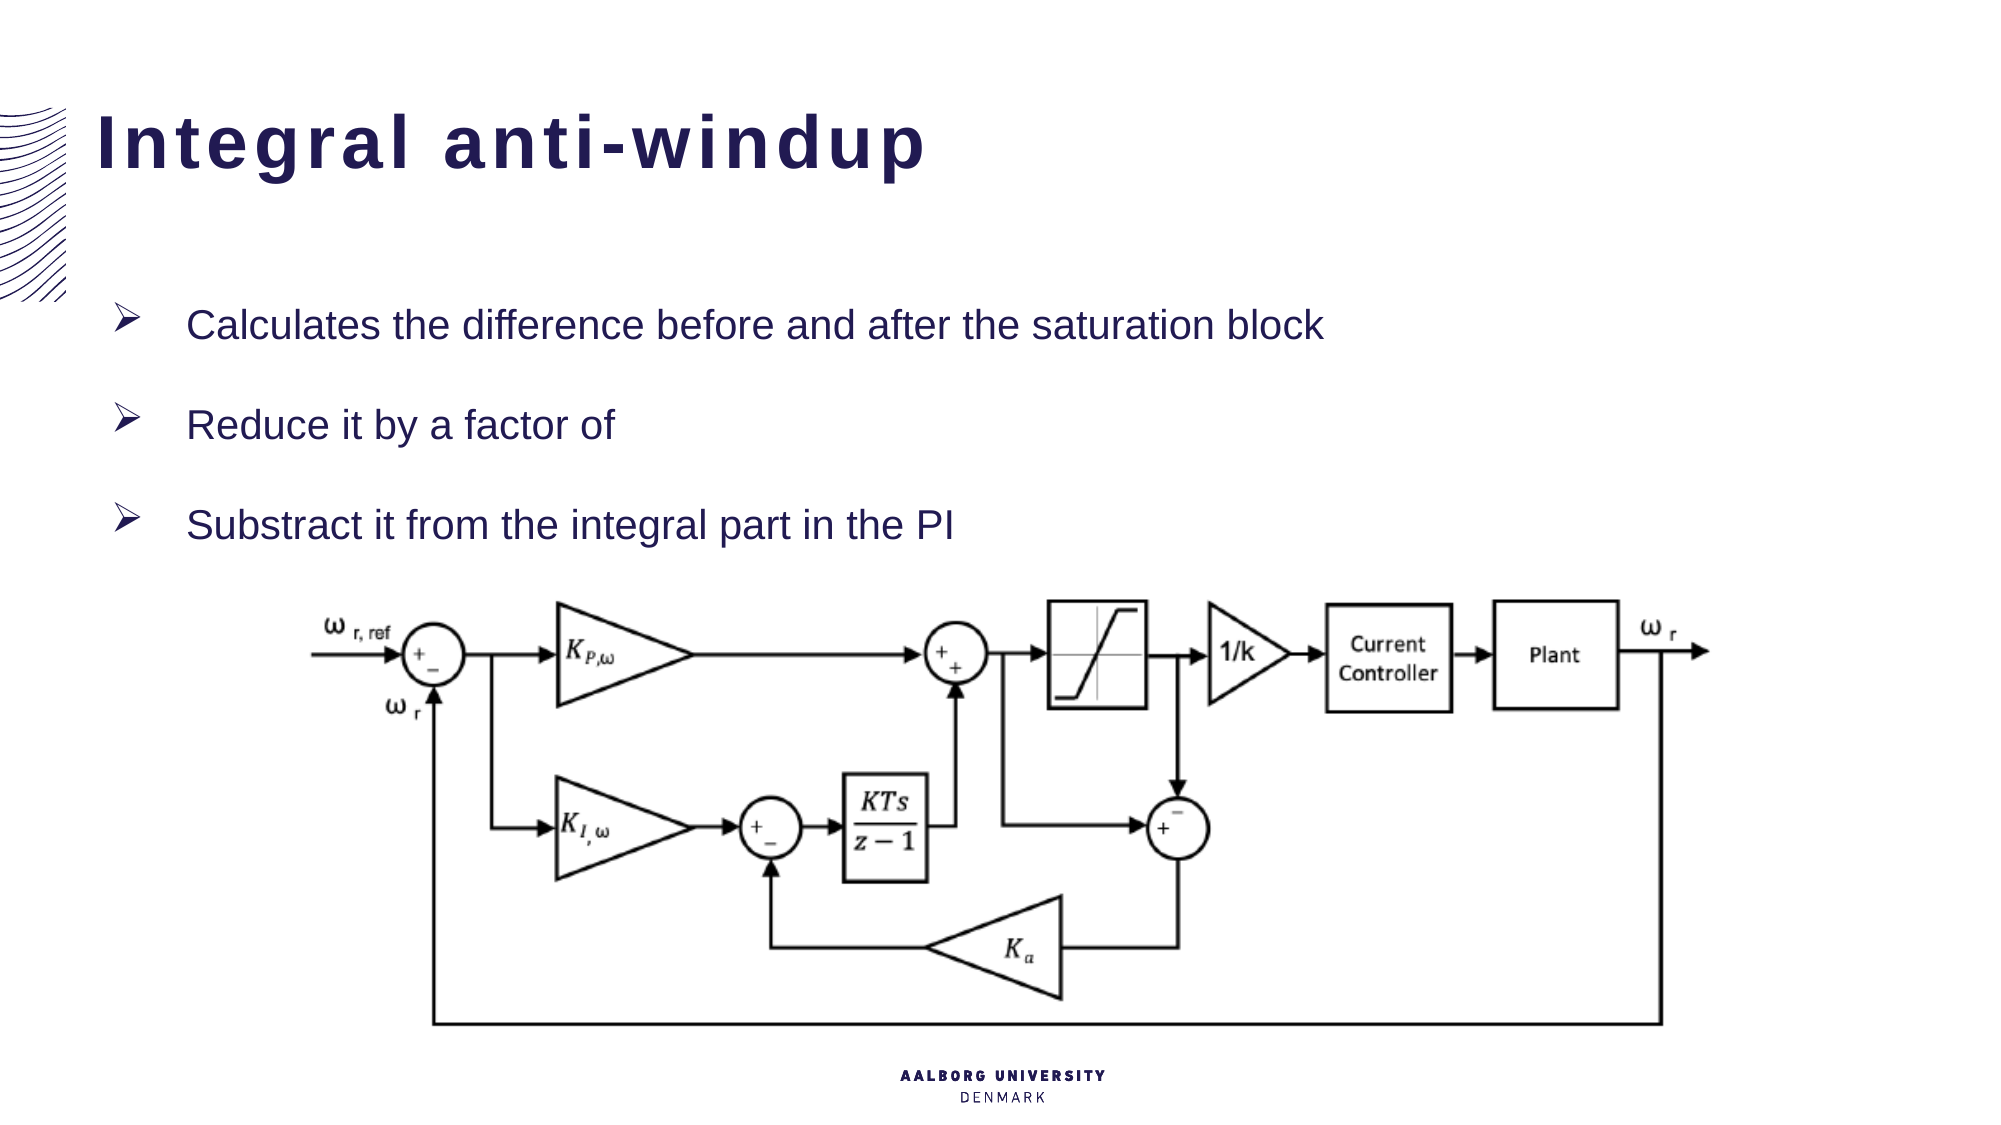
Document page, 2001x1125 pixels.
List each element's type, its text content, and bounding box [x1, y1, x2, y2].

title Integral anti-windup [96, 62, 1105, 329]
picture [287, 580, 1713, 1051]
